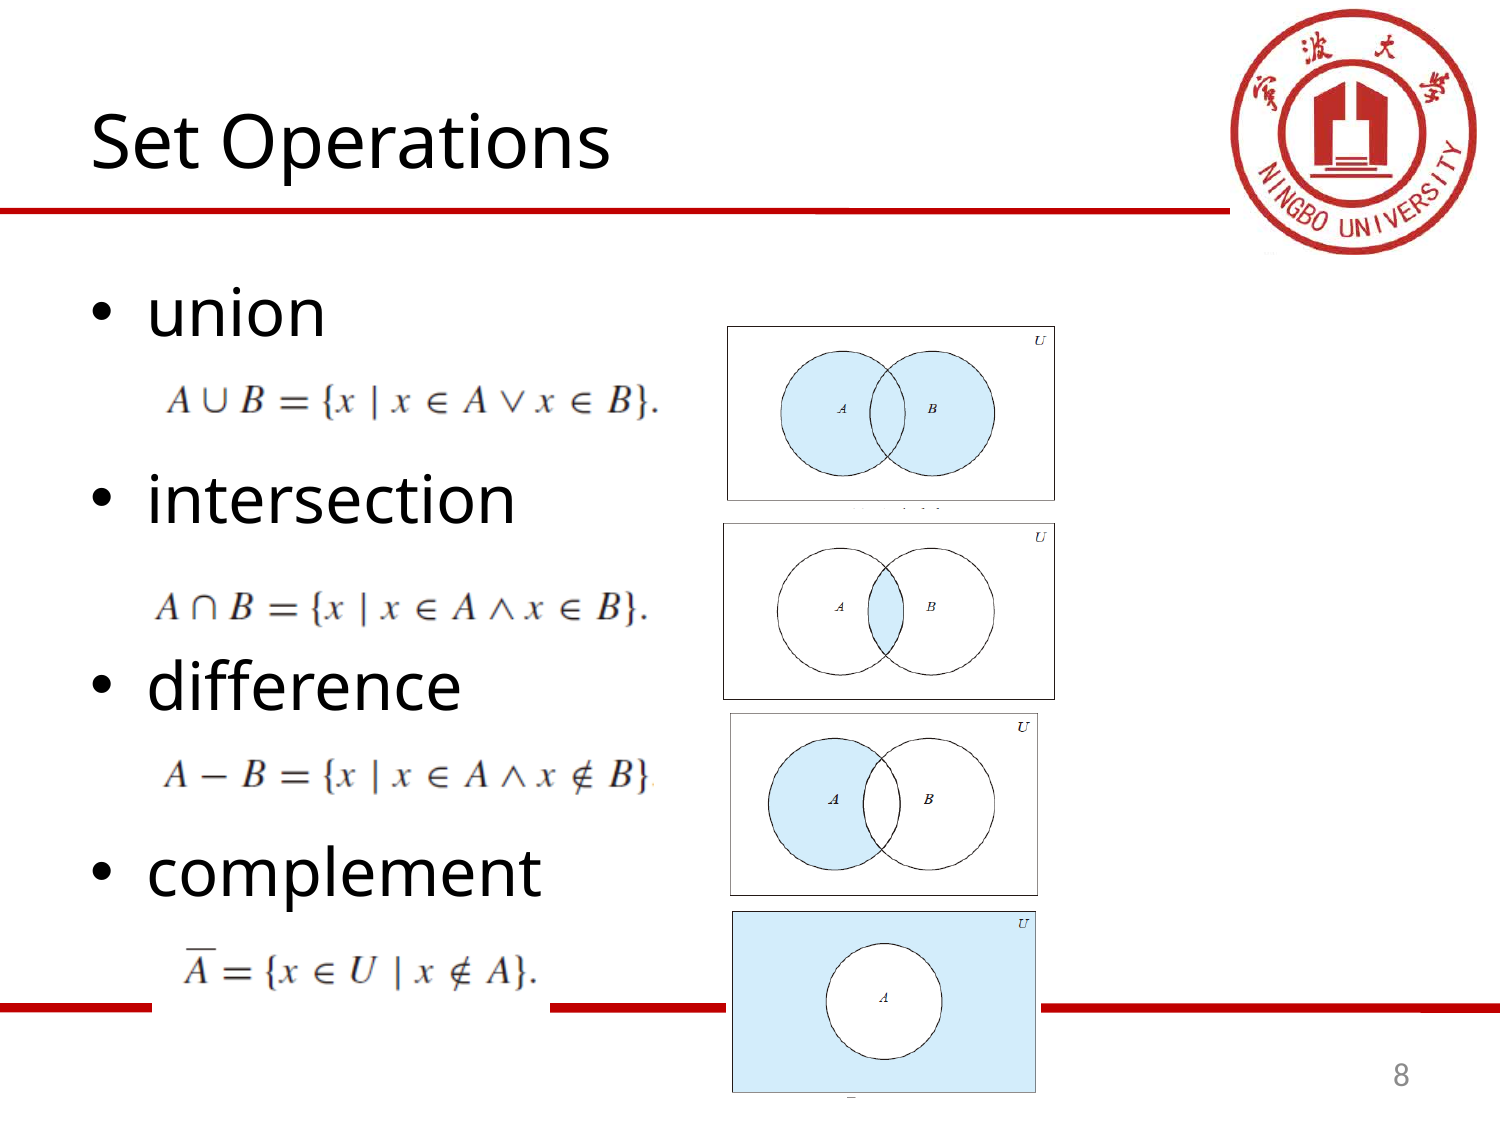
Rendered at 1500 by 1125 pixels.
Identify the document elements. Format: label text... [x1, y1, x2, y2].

picture [714, 316, 1072, 509]
title Set Operations [75, 45, 1425, 233]
slide_number 8 [1074, 1042, 1425, 1103]
picture [152, 351, 681, 443]
picture [714, 515, 1062, 1098]
picture [152, 737, 655, 814]
picture [152, 925, 550, 1019]
picture [1230, 8, 1477, 255]
list union intersection difference complement [75, 262, 1425, 1005]
picture [152, 573, 656, 651]
